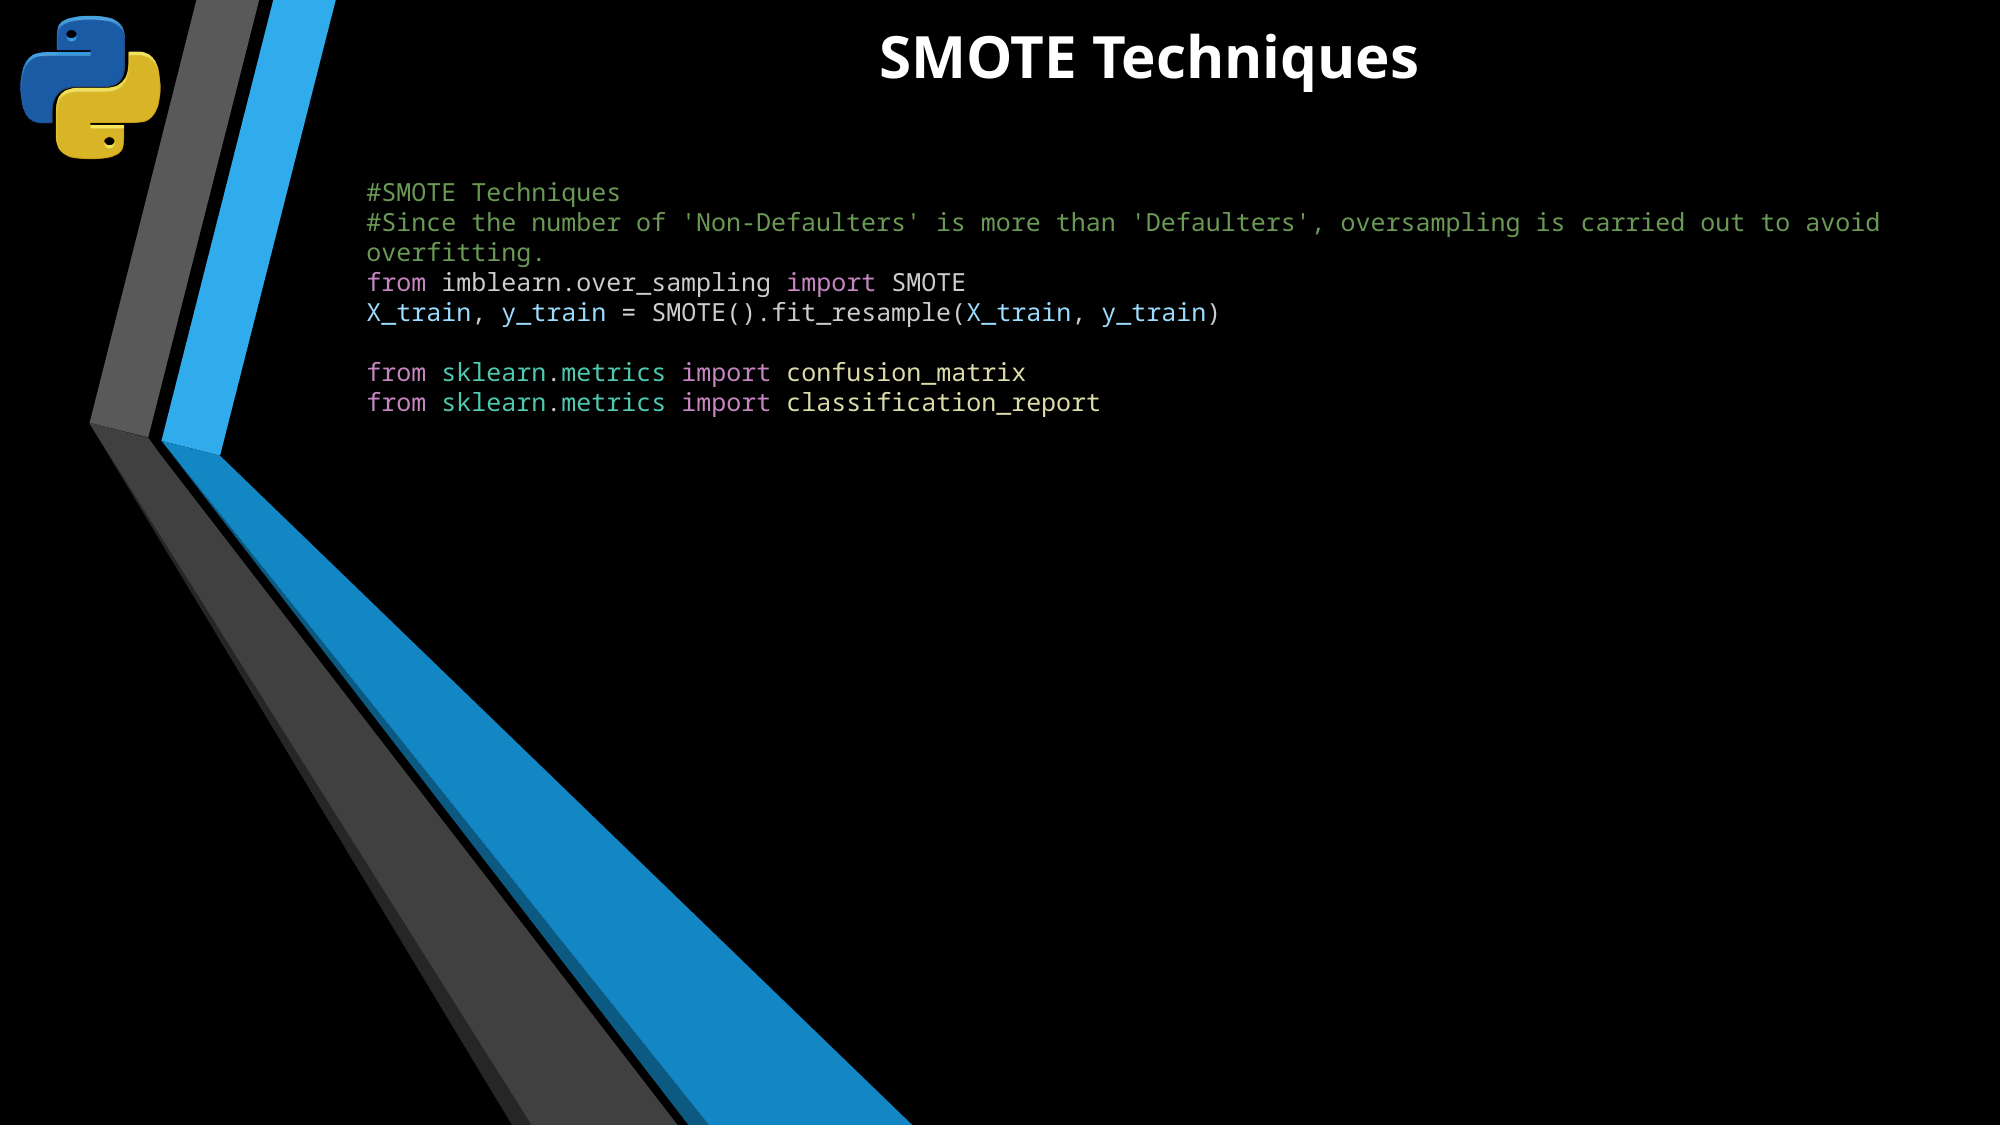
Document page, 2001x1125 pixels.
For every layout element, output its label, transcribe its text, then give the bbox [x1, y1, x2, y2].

text_box #SMOTE Techniques #Since the number of 'Non-Defaulters' is more than 'Defaulters', oversampling is carried out to avoid overfitting. from imblearn.over_sampling import SMOTE X_train, y_train = SMOTE().fit_resample(X_train, y_train) from sklearn.metrics import confusion_matrix from sklearn.metrics import classification_report [351, 169, 2000, 424]
text_box SMOTE Techniques [253, 20, 2000, 125]
picture [7, 2, 174, 170]
